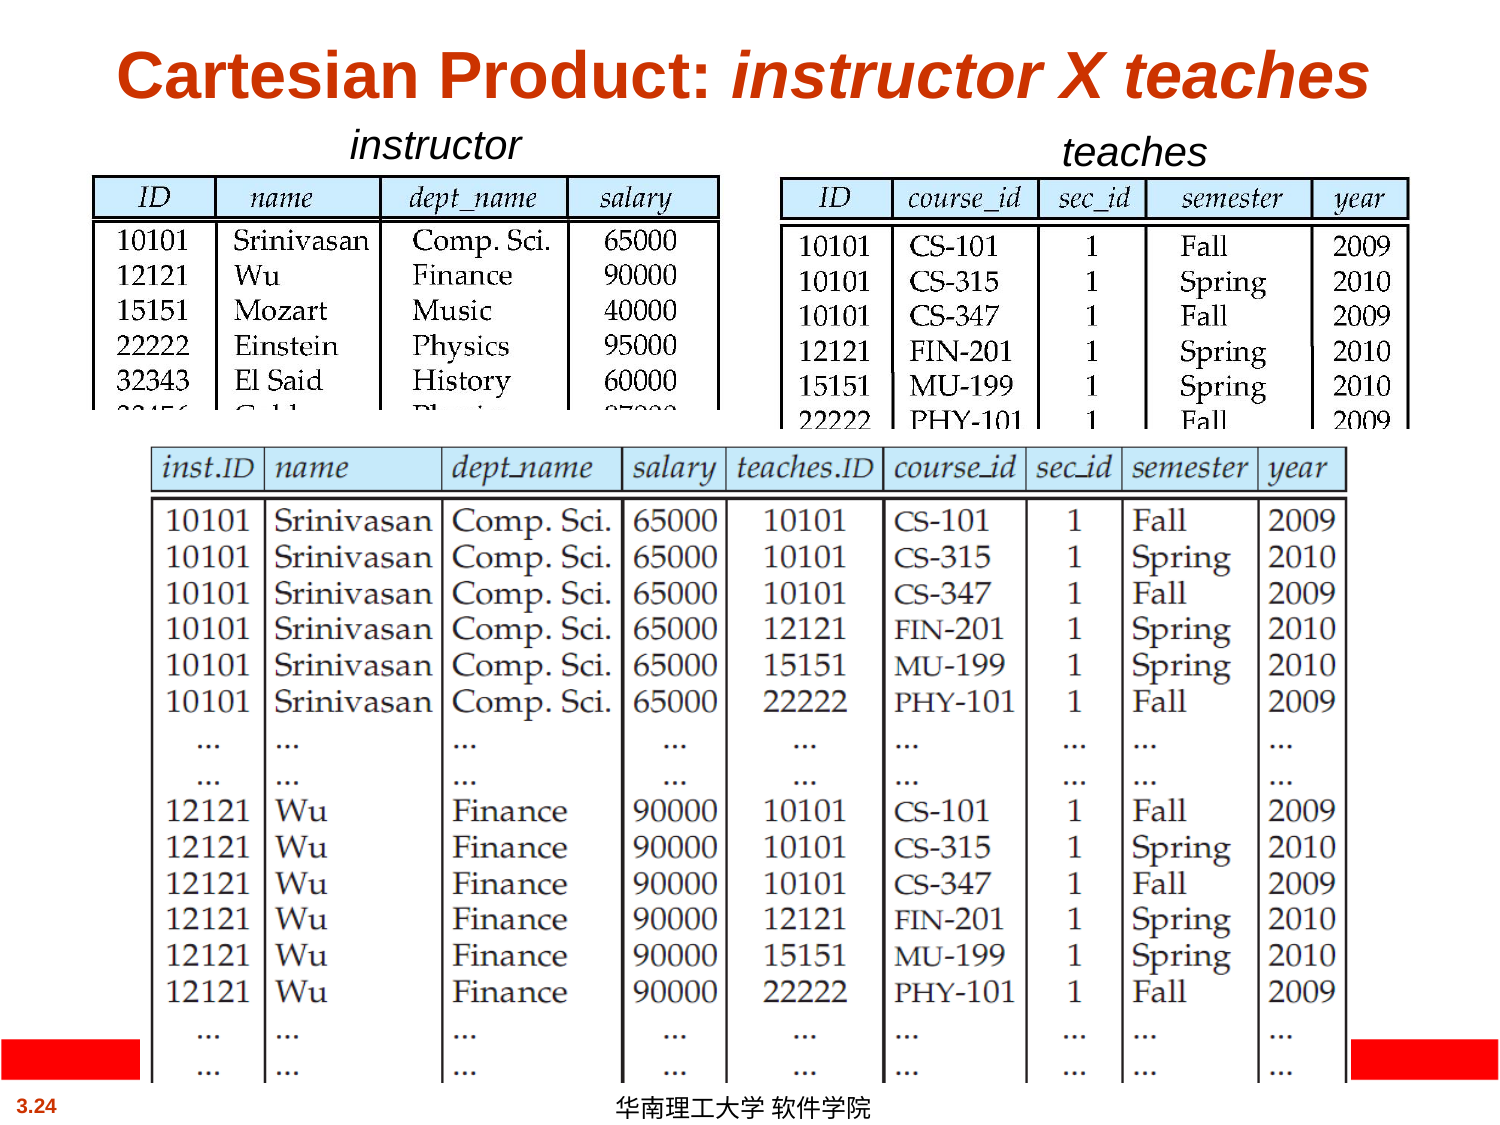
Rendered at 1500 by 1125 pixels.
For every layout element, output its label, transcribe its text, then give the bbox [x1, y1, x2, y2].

picture [86, 171, 725, 410]
text_box instructor [335, 110, 537, 170]
picture [0, 440, 1500, 1083]
picture [774, 171, 1413, 430]
title Cartesian Product: instructor X teaches [37, 18, 1452, 120]
text_box teaches [1047, 117, 1224, 170]
